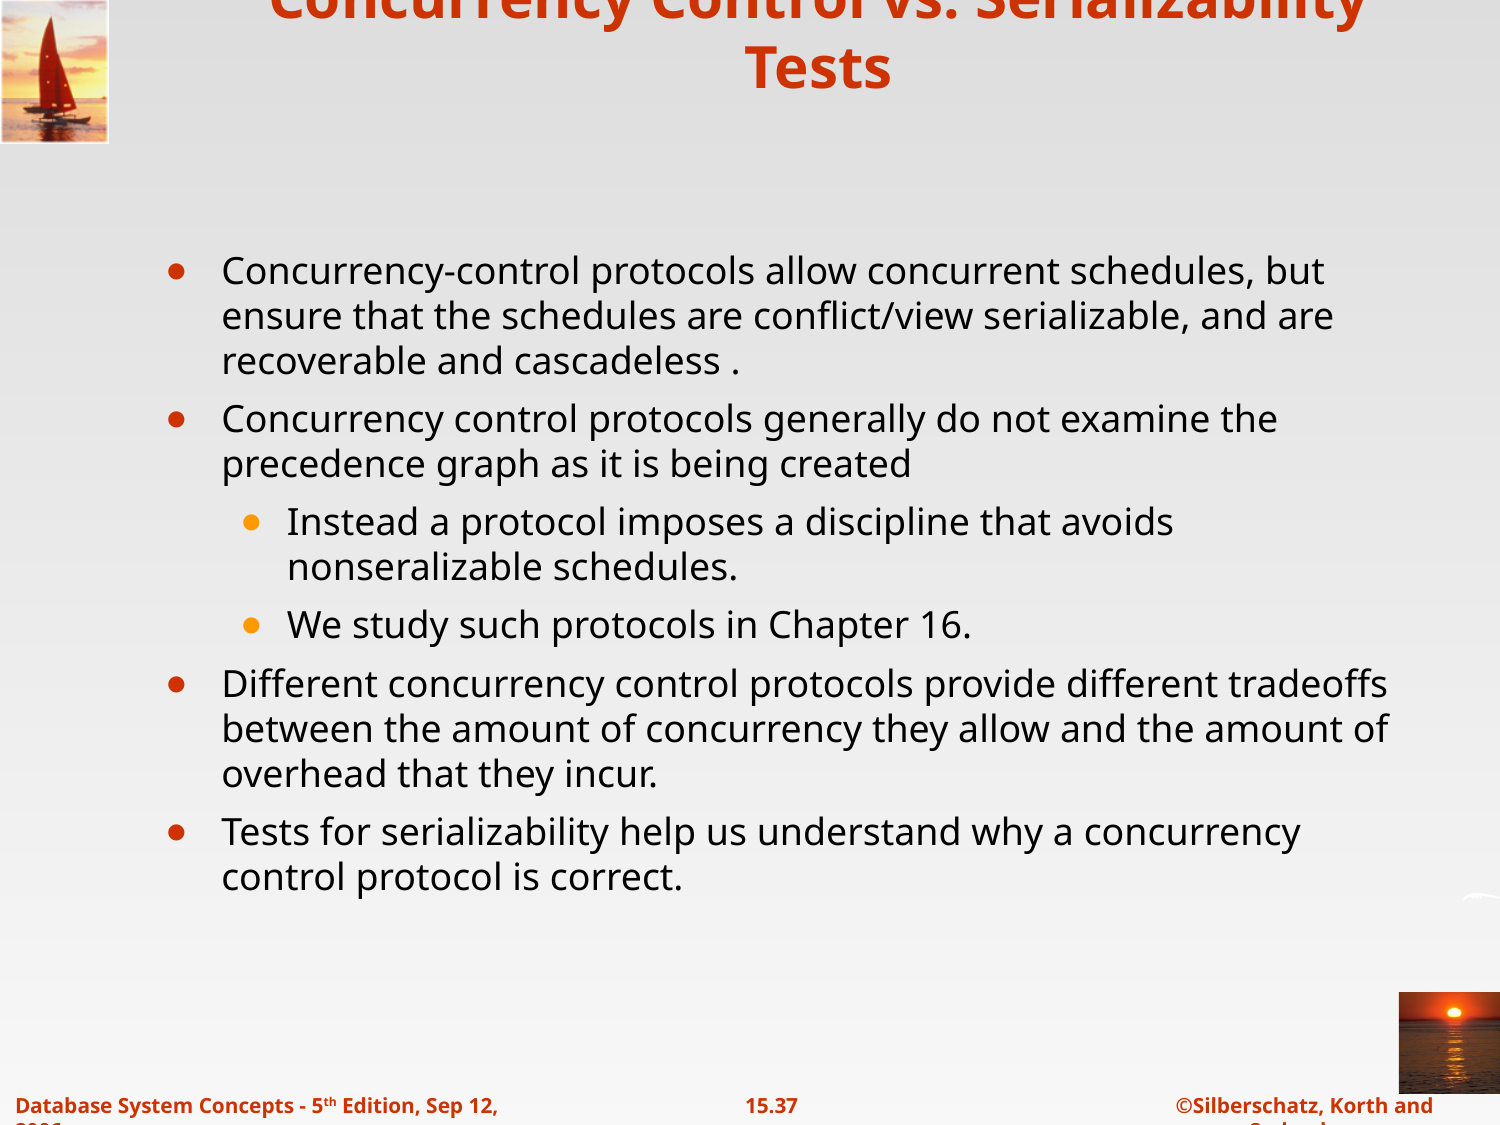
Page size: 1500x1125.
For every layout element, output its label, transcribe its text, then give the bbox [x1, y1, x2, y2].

list Concurrency-control protocols allow concurrent schedules, but ensure that the schedules are conflict/view serializable, and are recoverable and cascadeless . Concurrency control protocols generally do not examine the precedence graph as it is being created Instead a protocol imposes a discipline that avoids nonseralizable schedules. We study such protocols in Chapter 16. Different concurrency control protocols provide different tradeoffs between the amount of concurrency they allow and the amount of overhead that they incur. Tests for serializability help us understand why a concurrency control protocol is correct. [150, 181, 1407, 986]
picture [0, 0, 109, 144]
picture [1398, 992, 1500, 1094]
title Concurrency Control vs. Serializability Tests [182, 32, 1455, 108]
